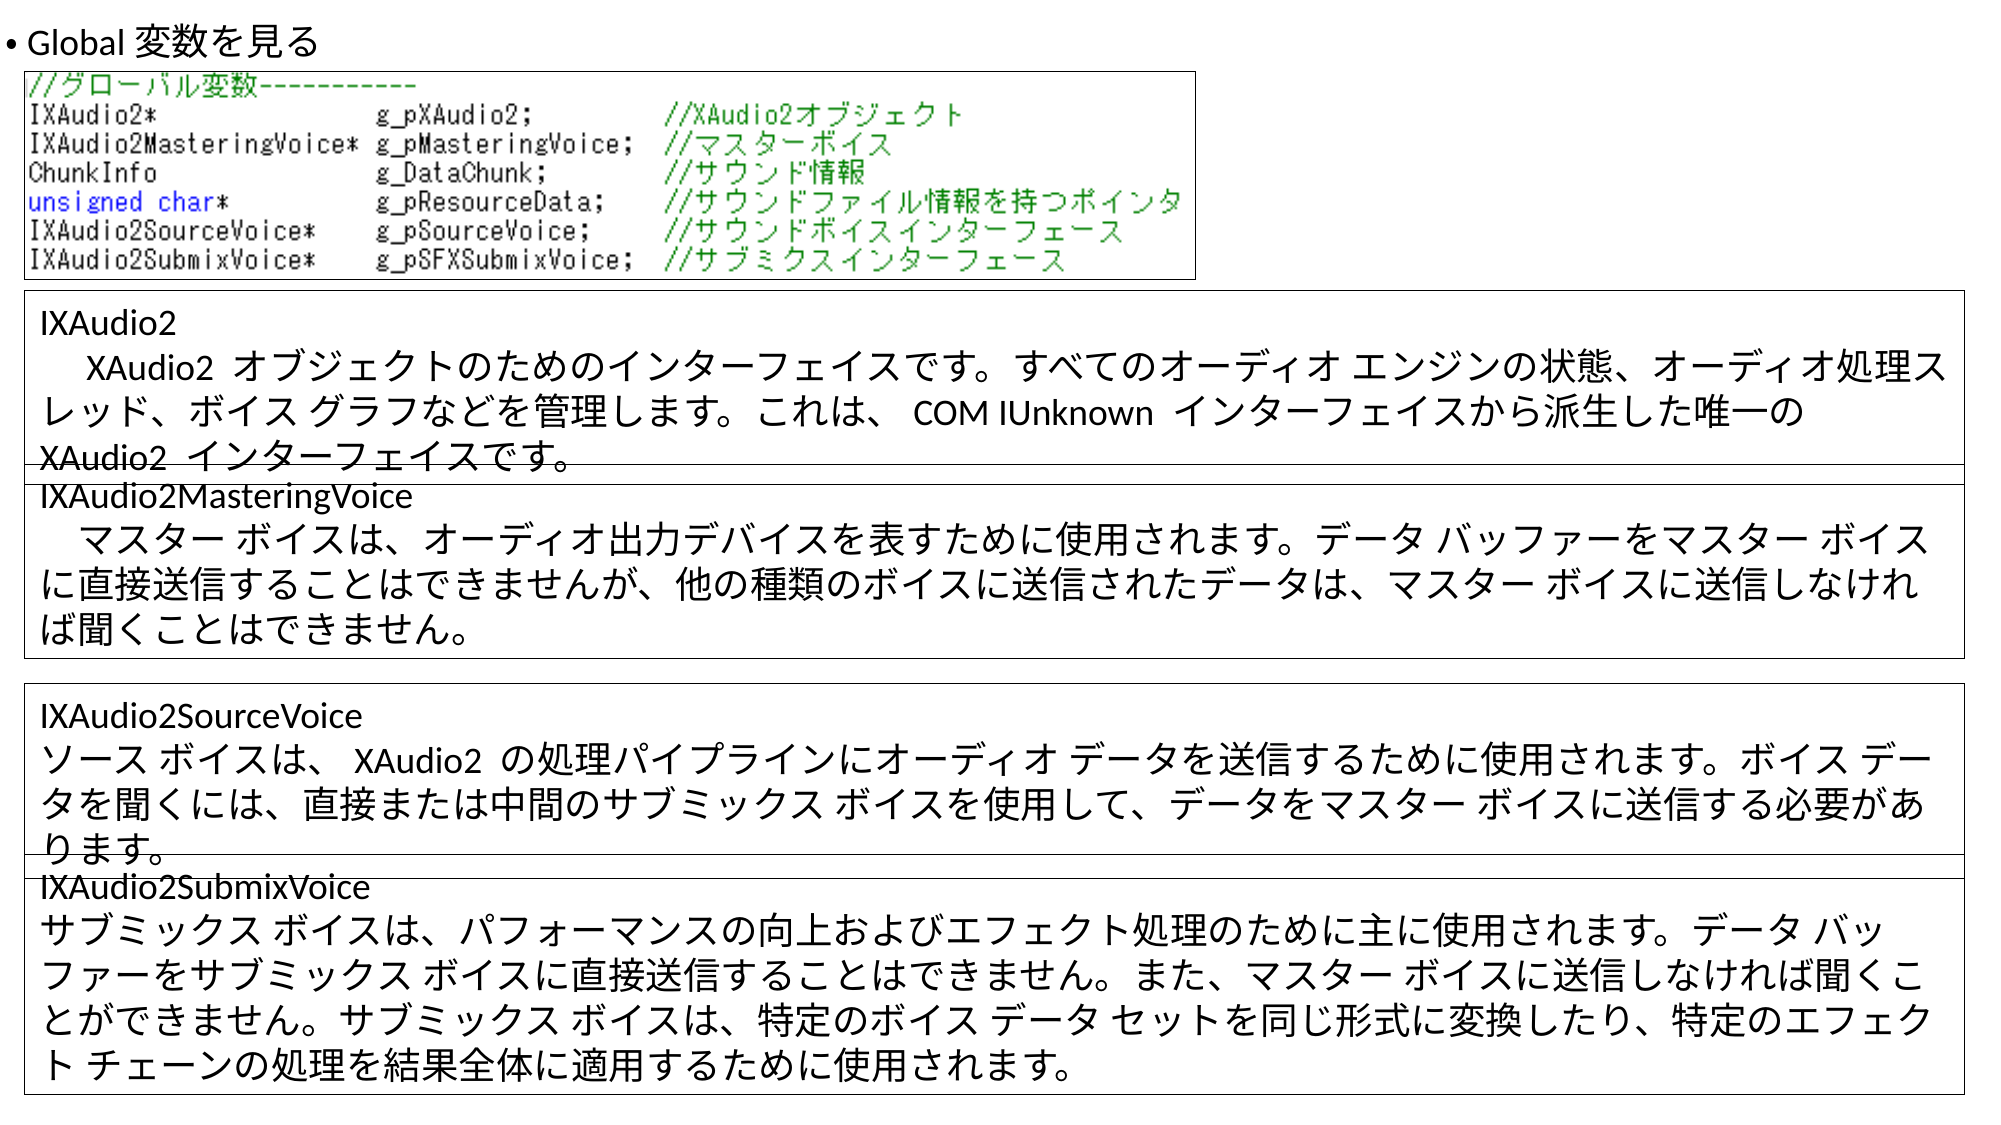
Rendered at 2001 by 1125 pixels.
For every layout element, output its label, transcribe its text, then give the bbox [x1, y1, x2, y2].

text_box IXAudio2 XAudio2 オブジェクトのためのインターフェイスです。すべてのオーディオ エンジンの状態、オーディオ処理スレッド、ボイス グラフなどを管理します。これは、COM IUnknown インターフェイスから派生した唯一の XAudio2 インターフェイスです。 [24, 290, 1965, 464]
text_box IXAudio2MasteringVoice マスター ボイスは、オーディオ出力デバイスを表すために使用されます。データ バッファーをマスター ボイスに直接送信することはできませんが、他の種類のボイスに送信されたデータは、マスター ボイスに送信しなければ聞くことはできません。 [24, 464, 1965, 659]
text_box IXAudio2SourceVoice ソース ボイスは、XAudio2 の処理パイプラインにオーディオ データを送信するために使用されます。ボイス データを聞くには、直接または中間のサブミックス ボイスを使用して、データをマスター ボイスに送信する必要があります。 [24, 683, 1965, 854]
picture [24, 71, 1196, 280]
text_box IXAudio2SubmixVoice サブミックス ボイスは、パフォーマンスの向上およびエフェクト処理のために主に使用されます。データ バッファーをサブミックス ボイスに直接送信することはできません。また、マスター ボイスに送信しなければ聞くことができません。サブミックス ボイスは、特定のボイス データ セットを同じ形式に変換したり、特定のエフェクト チェーンの処理を結果全体に適用するために使用されます。 [24, 854, 1965, 1095]
text_box ・Global変数を見る [0, 10, 337, 71]
